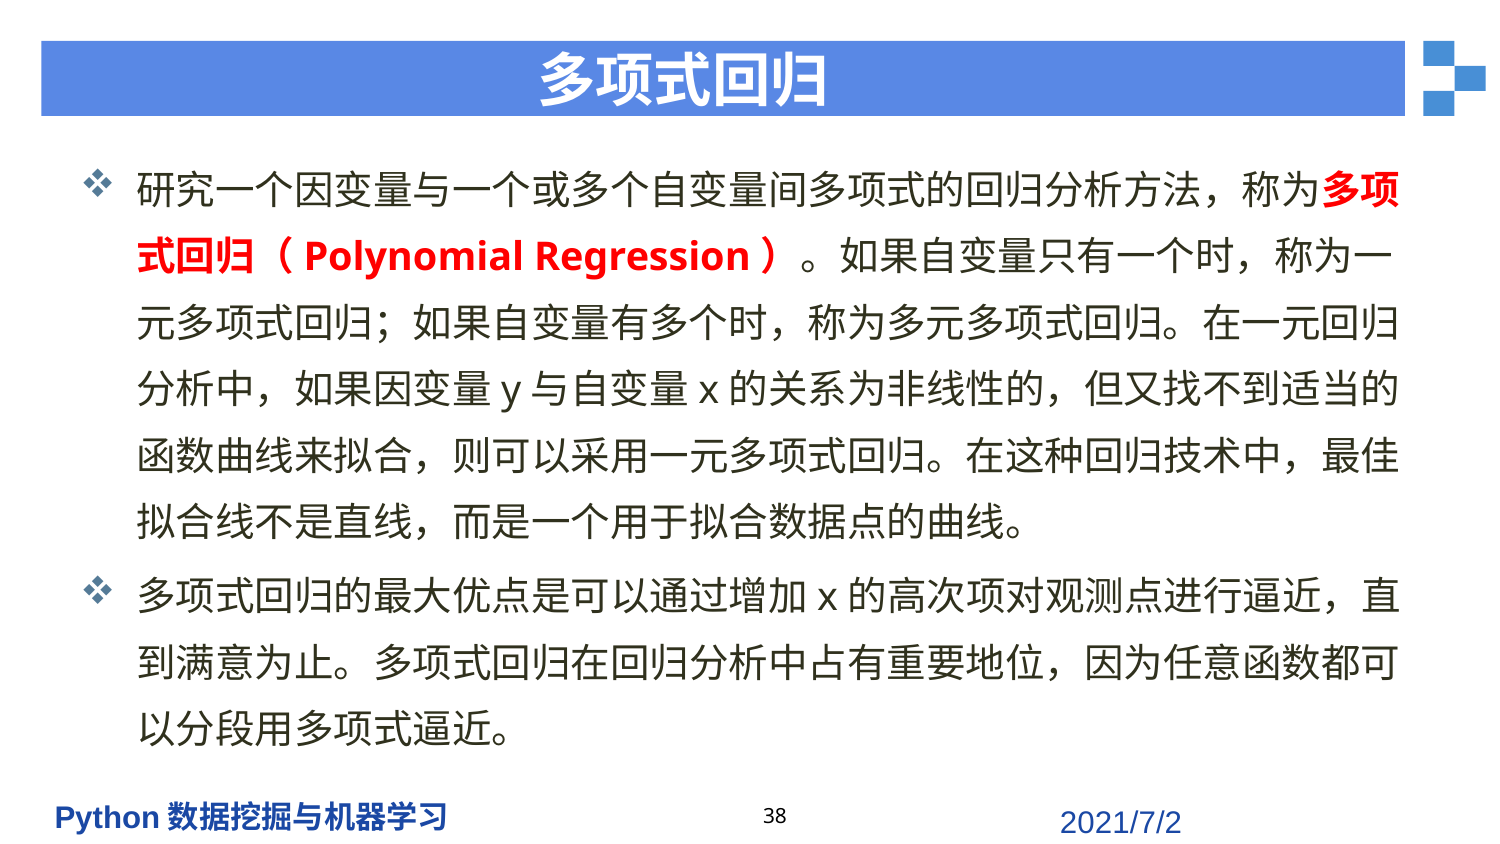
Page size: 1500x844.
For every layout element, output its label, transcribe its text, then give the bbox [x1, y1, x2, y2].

title 多项式回归 [41, 40, 1325, 116]
slide_number 38 [600, 794, 950, 825]
list 研究一个因变量与一个或多个自变量间多项式的回归分析方法，称为多项式回归（Polynomial Regression）。如果自变量只有一个时，称为一元多项式回归；如果自变量有多个时，称为多元多项式回归。在一元回归分析中，如果因变量y与自变量x的关系为非线性的，但又找不到适当的函数曲线来拟合，则可以采用一元多项式回归。在这种回归技术中，最佳拟合线不是直线，而是一个用于拟合数据点的曲线。 多项式回归的最大优点是可以通过增加x的高次项对观测点进行逼近，直到满意为止。多项式回归在回归分析中占有重要地位，因为任意函数都可以分段用多项式逼近。 [64, 138, 1425, 739]
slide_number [1045, 794, 1451, 825]
